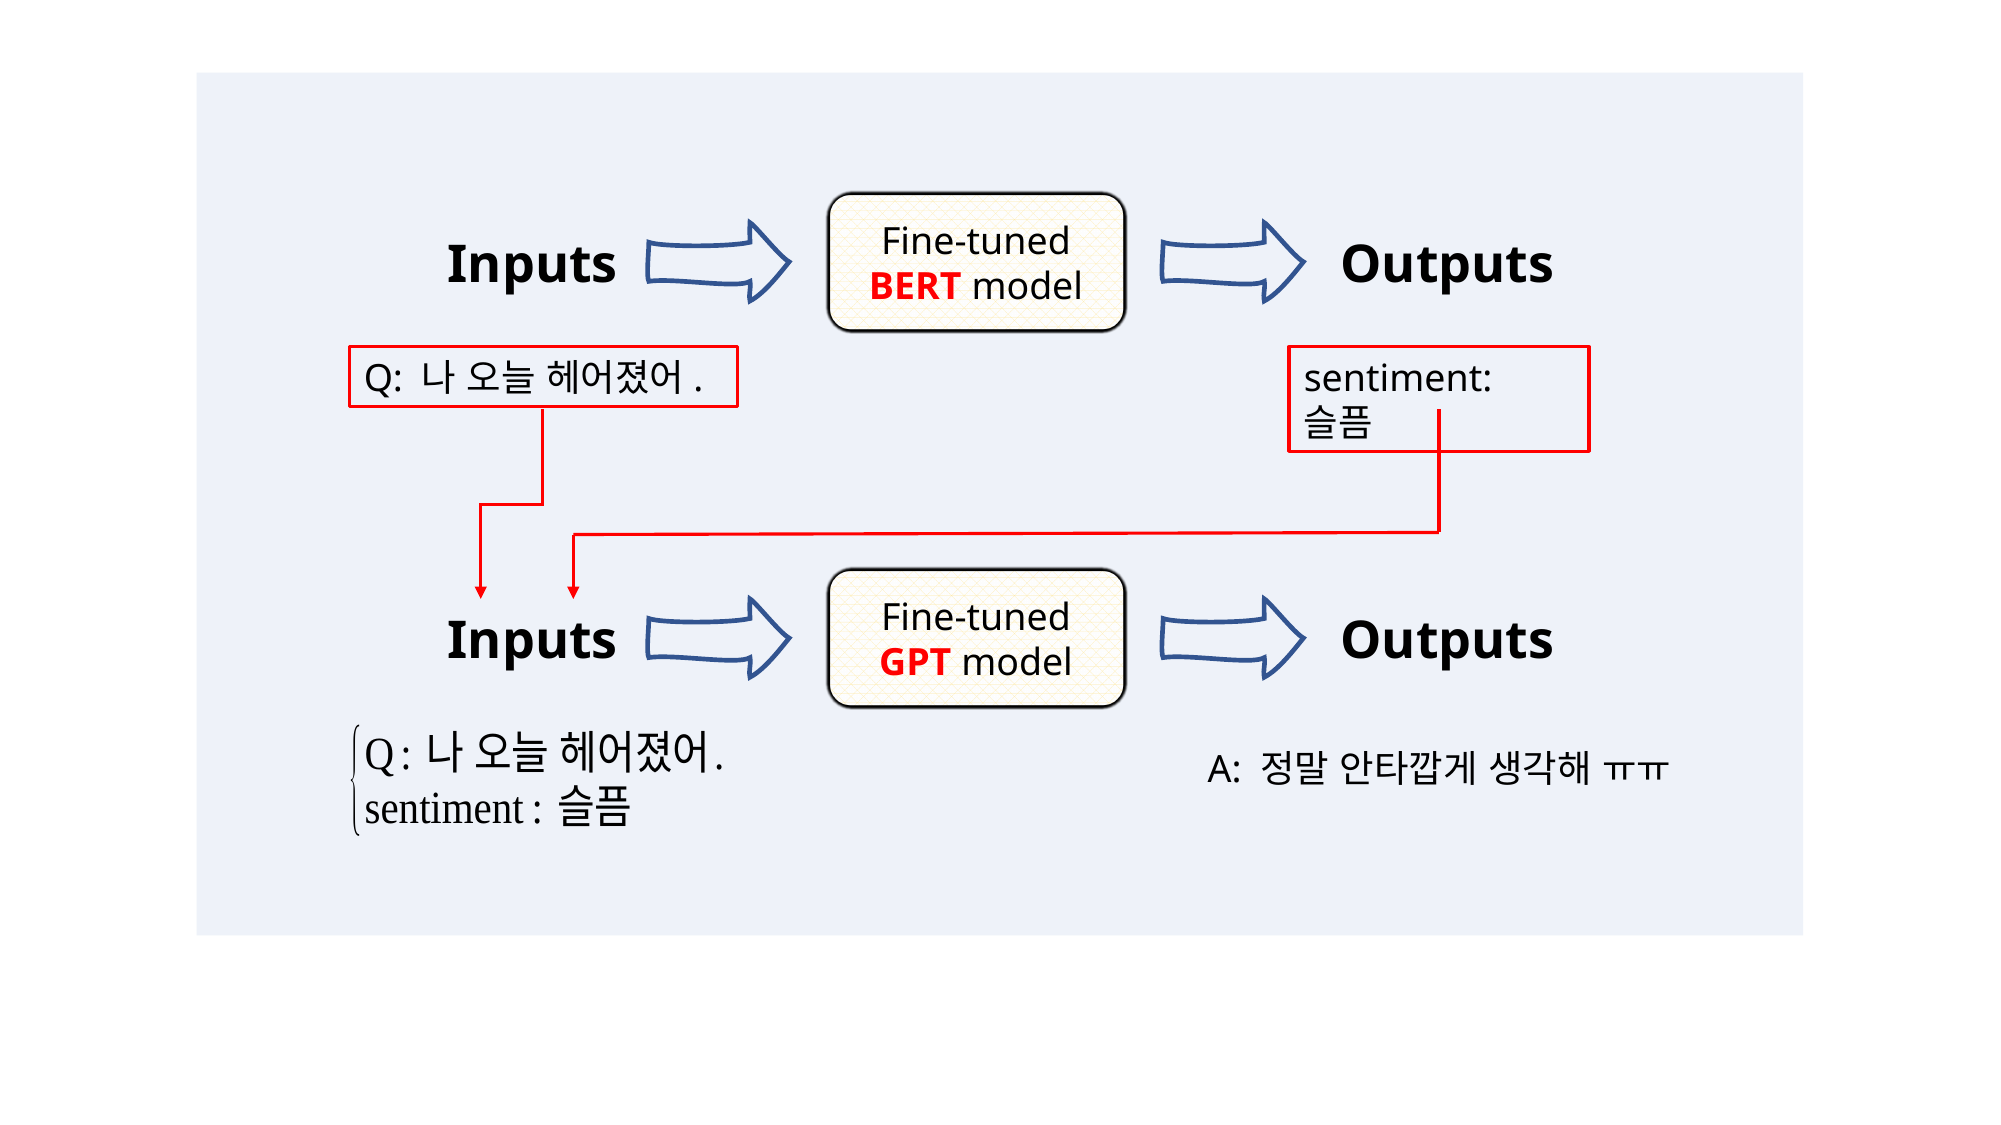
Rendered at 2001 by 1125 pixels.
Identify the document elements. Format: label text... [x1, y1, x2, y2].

text_box [1160, 596, 1305, 679]
text_box Inputs [432, 598, 654, 677]
text_box [1160, 220, 1305, 303]
text_box Fine-tuned BERT model [828, 193, 1124, 331]
text_box Fine-tuned GPT model [829, 570, 1123, 706]
text_box Inputs [432, 222, 654, 300]
text_box sentiment: 슬픔 [1288, 346, 1590, 452]
text_box [646, 220, 791, 303]
text_box [646, 596, 791, 679]
text_box [196, 71, 1804, 936]
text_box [417, 473, 607, 536]
text_box Outputs [1325, 598, 1603, 677]
text_box Q: 나 오늘 헤어졌어. [349, 346, 738, 407]
text_box A: 정말 안타깝게 생각해 ㅠㅠ [1192, 737, 1735, 798]
text_box Outputs [1325, 222, 1603, 300]
